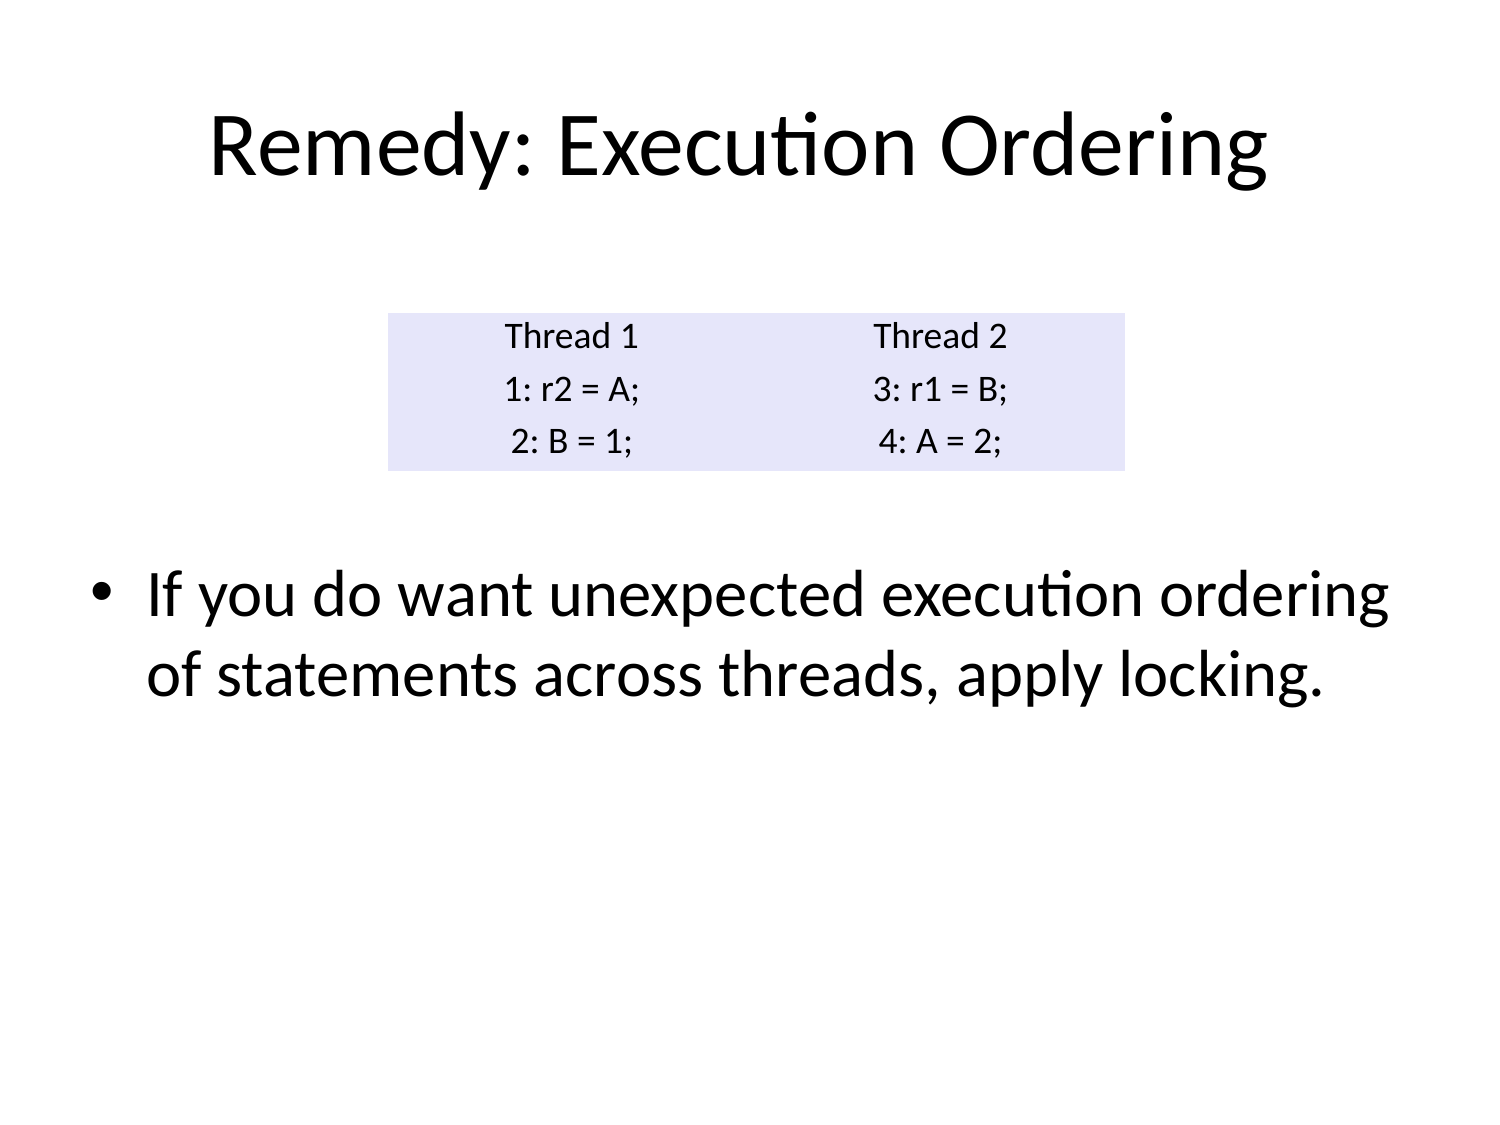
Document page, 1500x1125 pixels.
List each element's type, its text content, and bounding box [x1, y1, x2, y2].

title Remedy: Execution Ordering [75, 45, 1425, 233]
table_header Thread 1 [388, 313, 756, 365]
table_cell 1: r2 = A; [388, 365, 756, 418]
table_header Thread 2 [756, 313, 1125, 365]
table_cell 2: B = 1; [388, 418, 756, 471]
table_cell 4: A = 2; [756, 418, 1125, 471]
table_cell 3: r1 = B; [756, 365, 1125, 418]
list If you do want unexpected execution ordering of statements across threads, apply locking. [75, 262, 1425, 1005]
